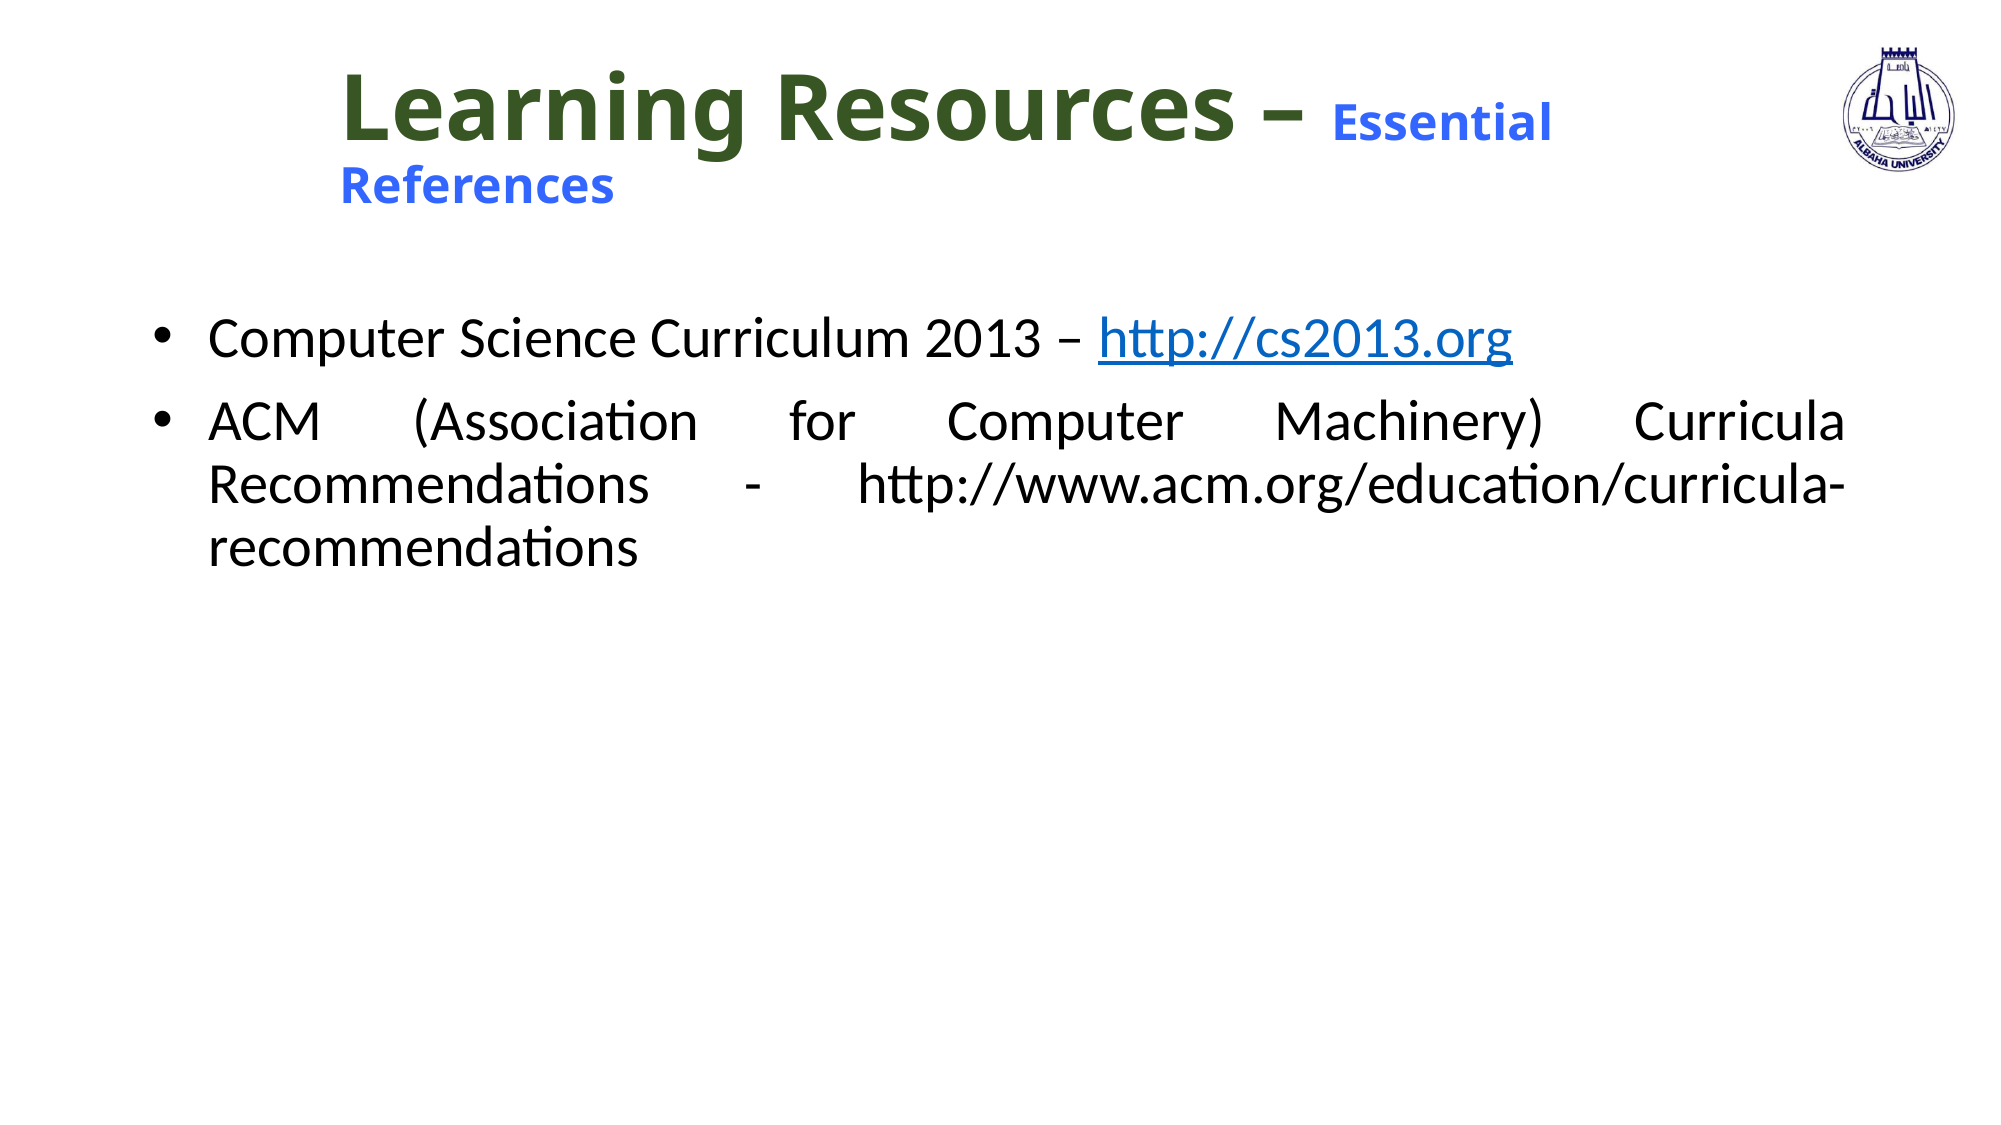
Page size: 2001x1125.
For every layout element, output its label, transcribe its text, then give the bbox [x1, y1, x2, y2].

list Computer Science Curriculum 2013 – http://cs2013.org ACM (Association for Computer Machinery) Curricula Recommendations - http://www.acm.org/education/curricula-recommendations [137, 299, 1863, 1014]
picture [1837, 45, 1960, 173]
title Learning Resources – Essential References [324, 25, 1655, 250]
